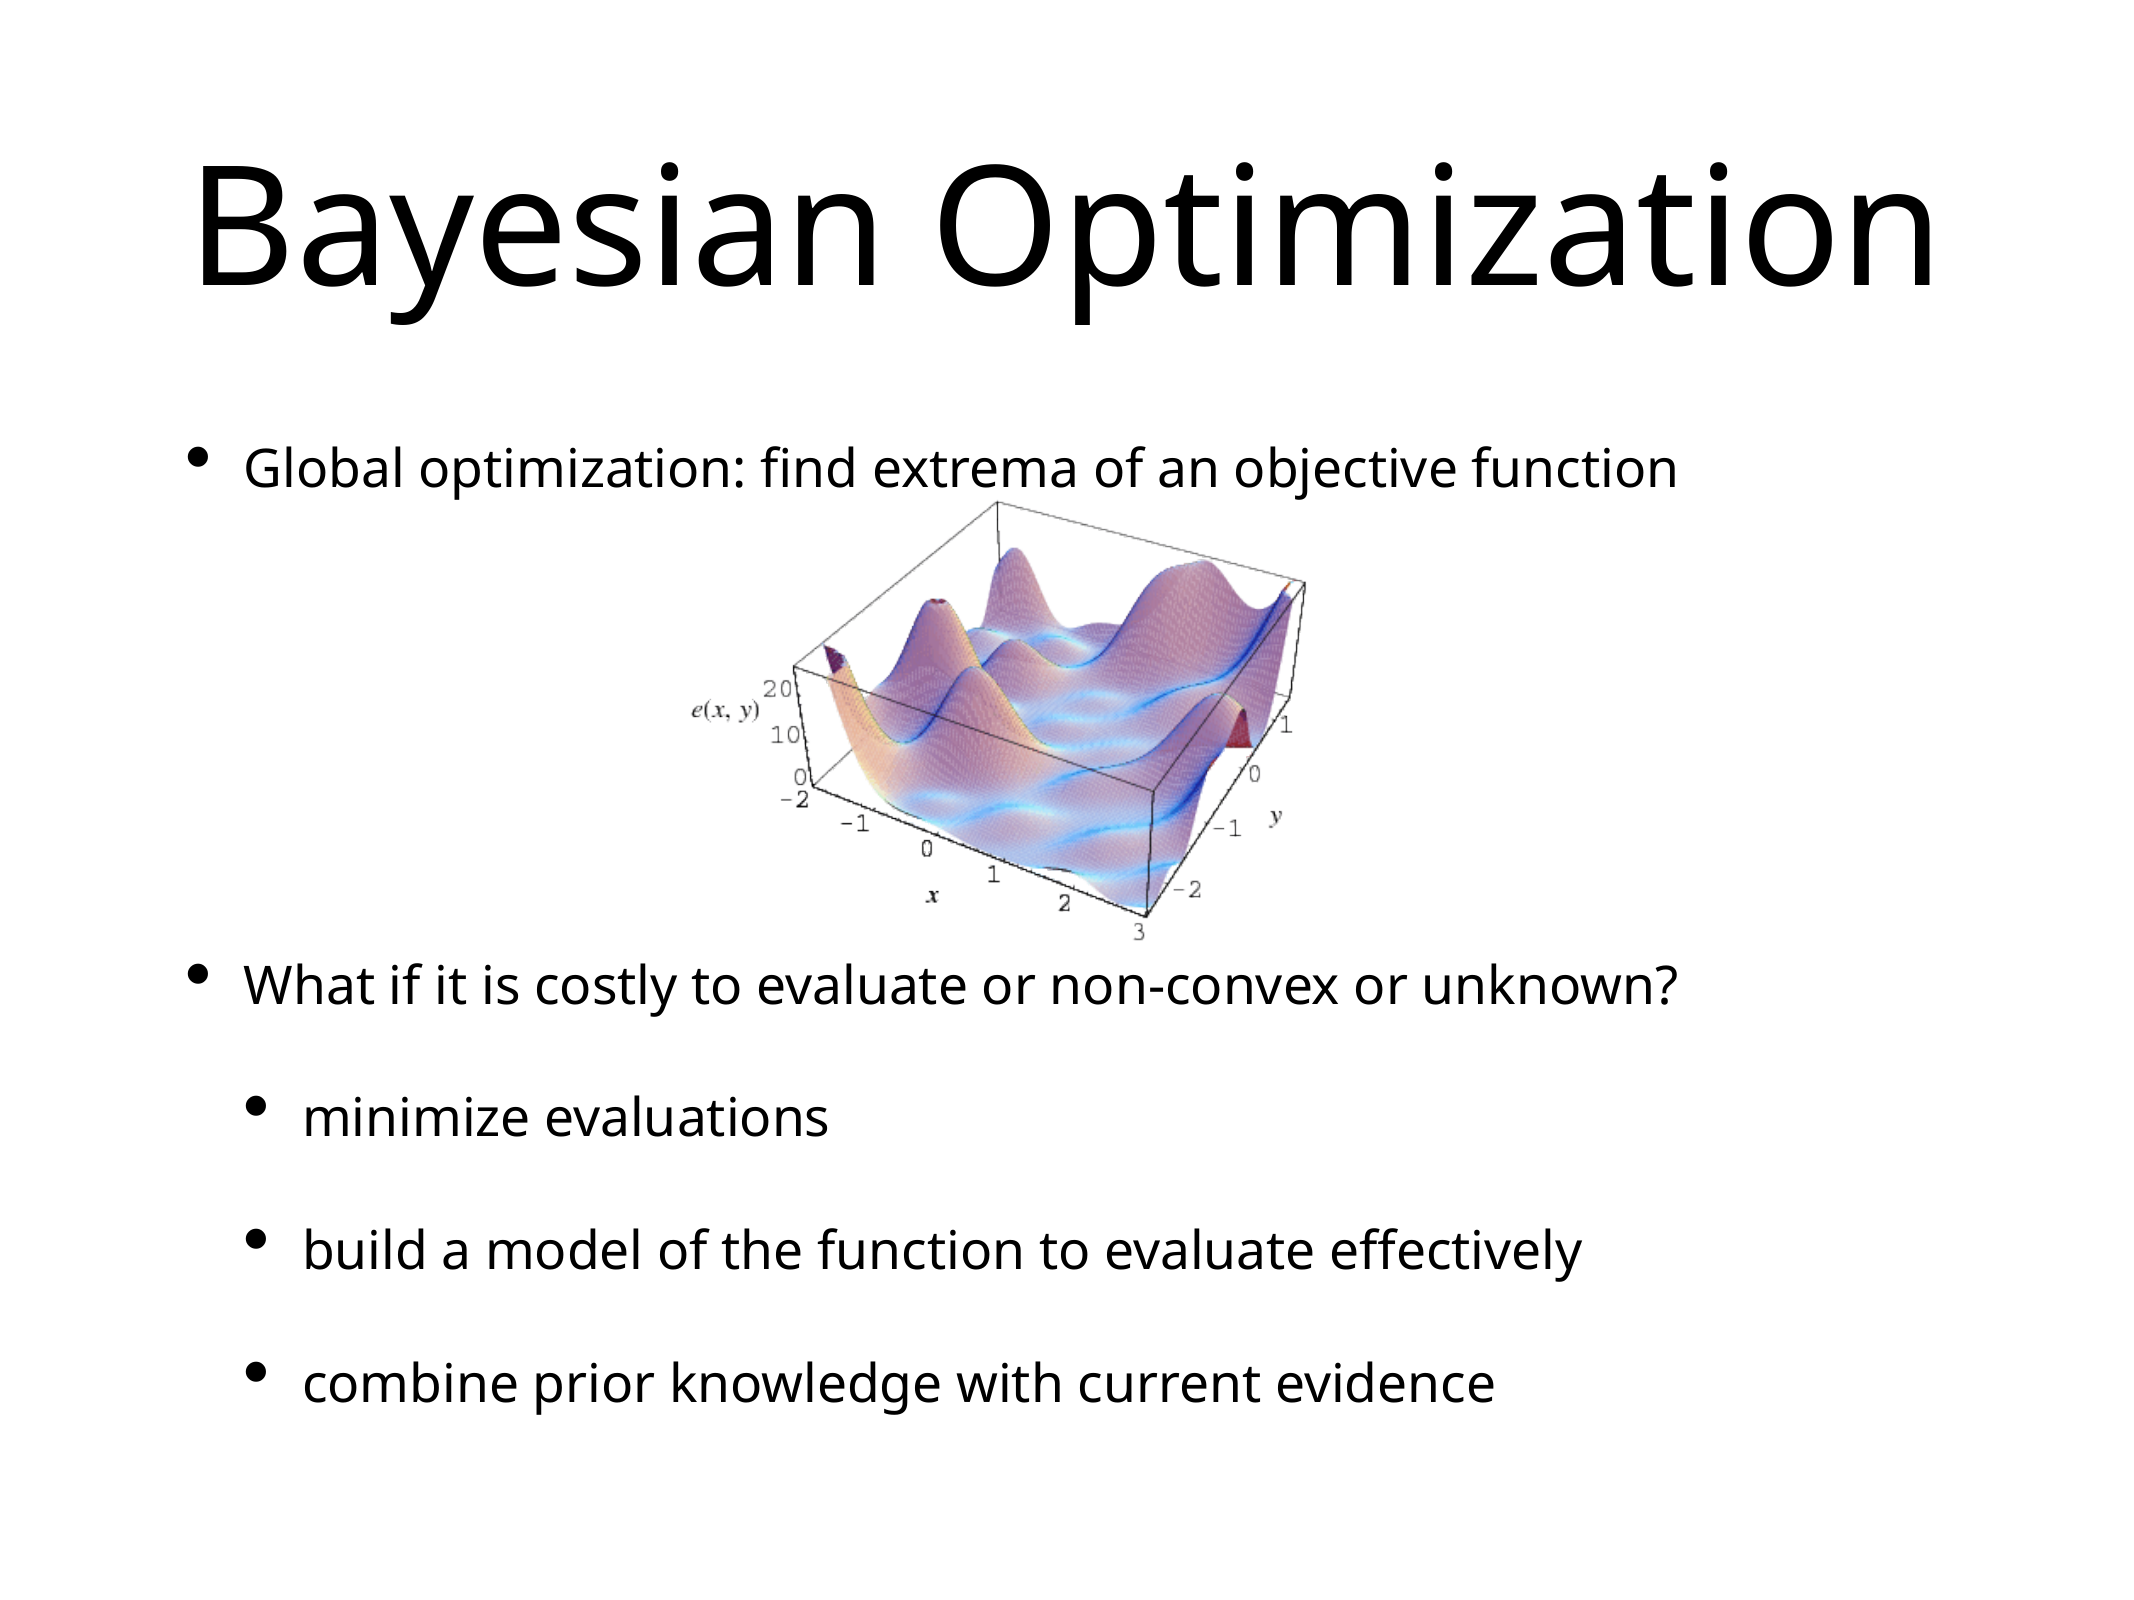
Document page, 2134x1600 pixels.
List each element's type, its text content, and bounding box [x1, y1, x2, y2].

list Global optimization: find extrema of an objective function What if it is costly to evaluate or non-convex or unknown? minimize evaluations build a model of the function to evaluate effectively combine prior knowledge with current evidence [176, 425, 1999, 1458]
picture [686, 473, 1308, 977]
title Bayesian Optimization [155, 41, 1978, 397]
